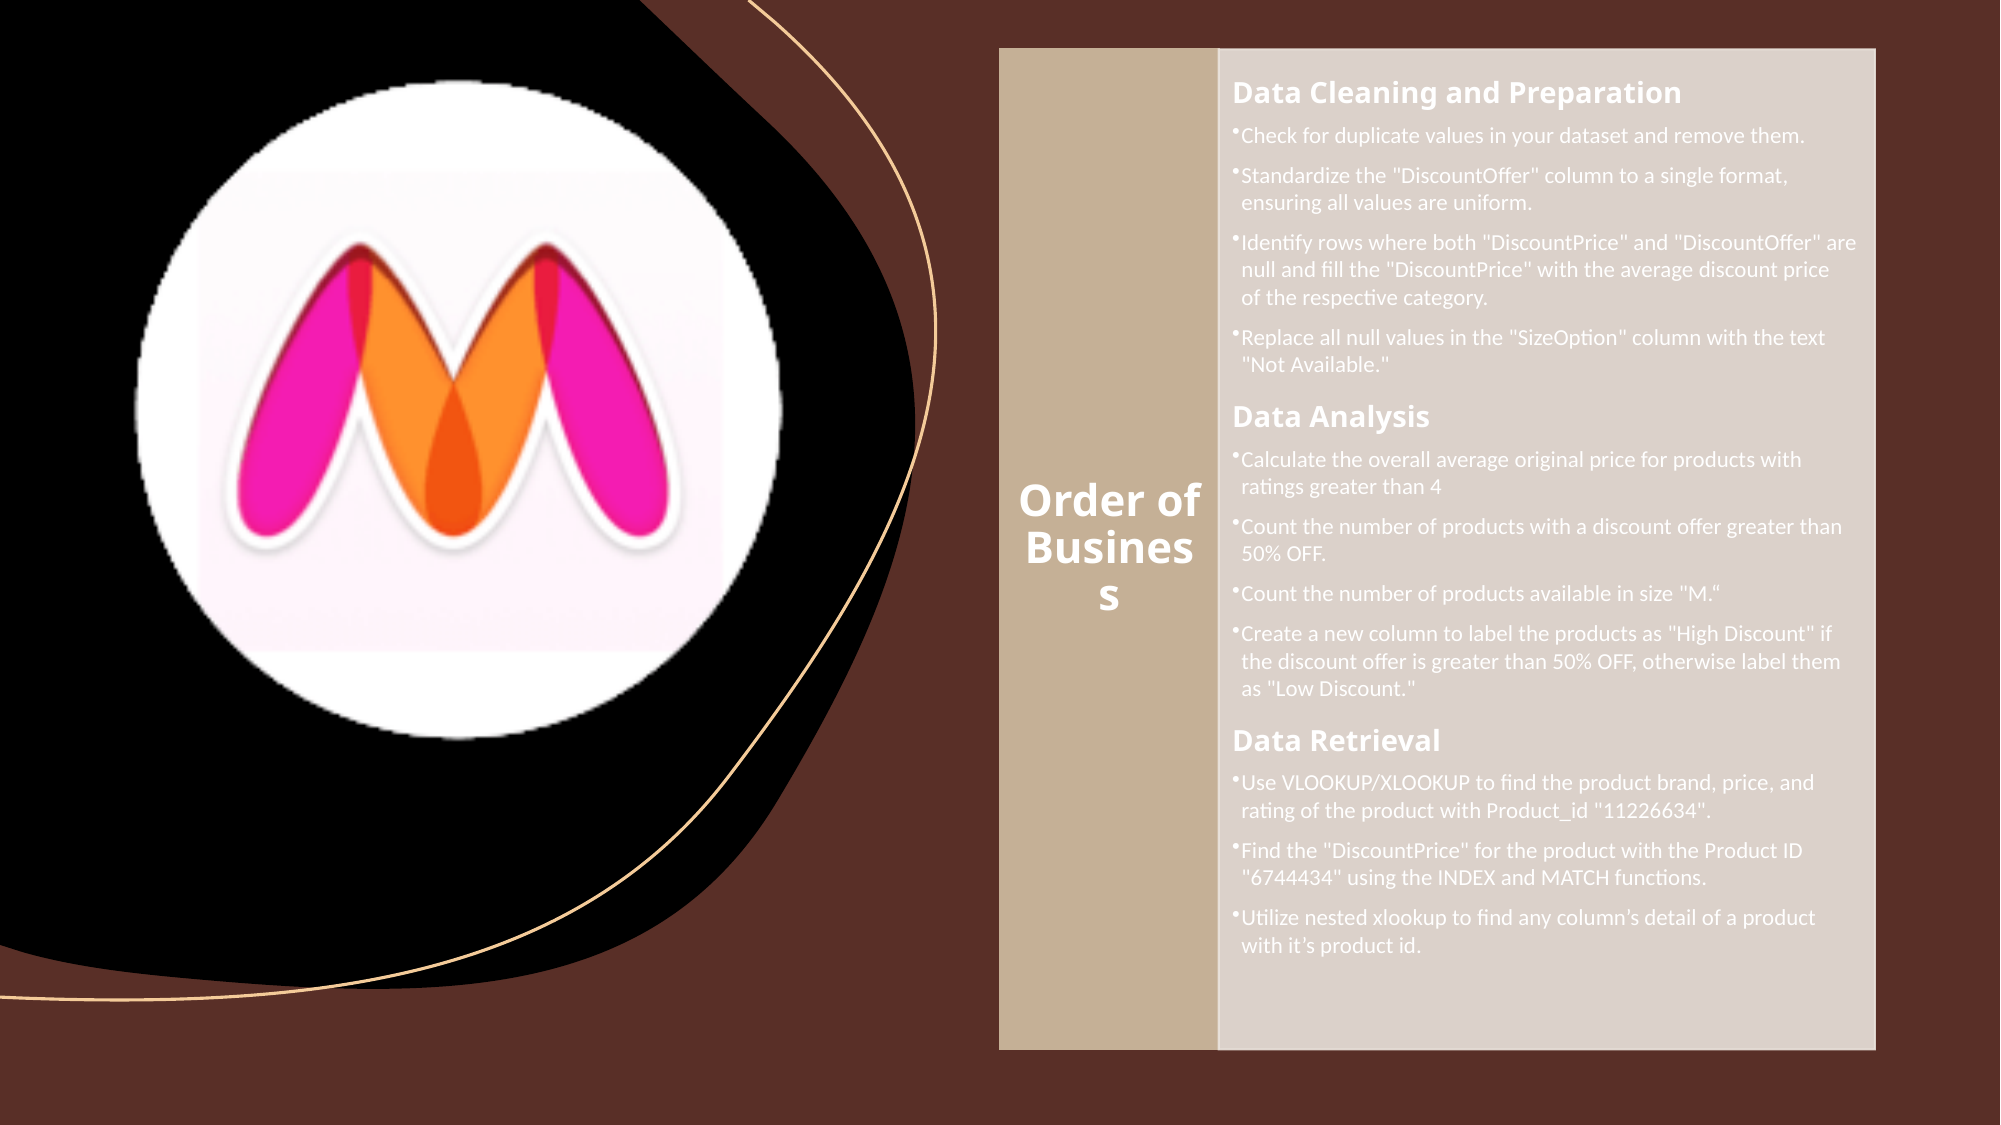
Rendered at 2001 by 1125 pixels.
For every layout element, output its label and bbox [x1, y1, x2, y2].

picture [0, 0, 916, 989]
text_box [916, 213, 937, 457]
list [999, 49, 1875, 1050]
text_box [0, 989, 322, 1001]
text_box [0, 0, 2000, 1125]
